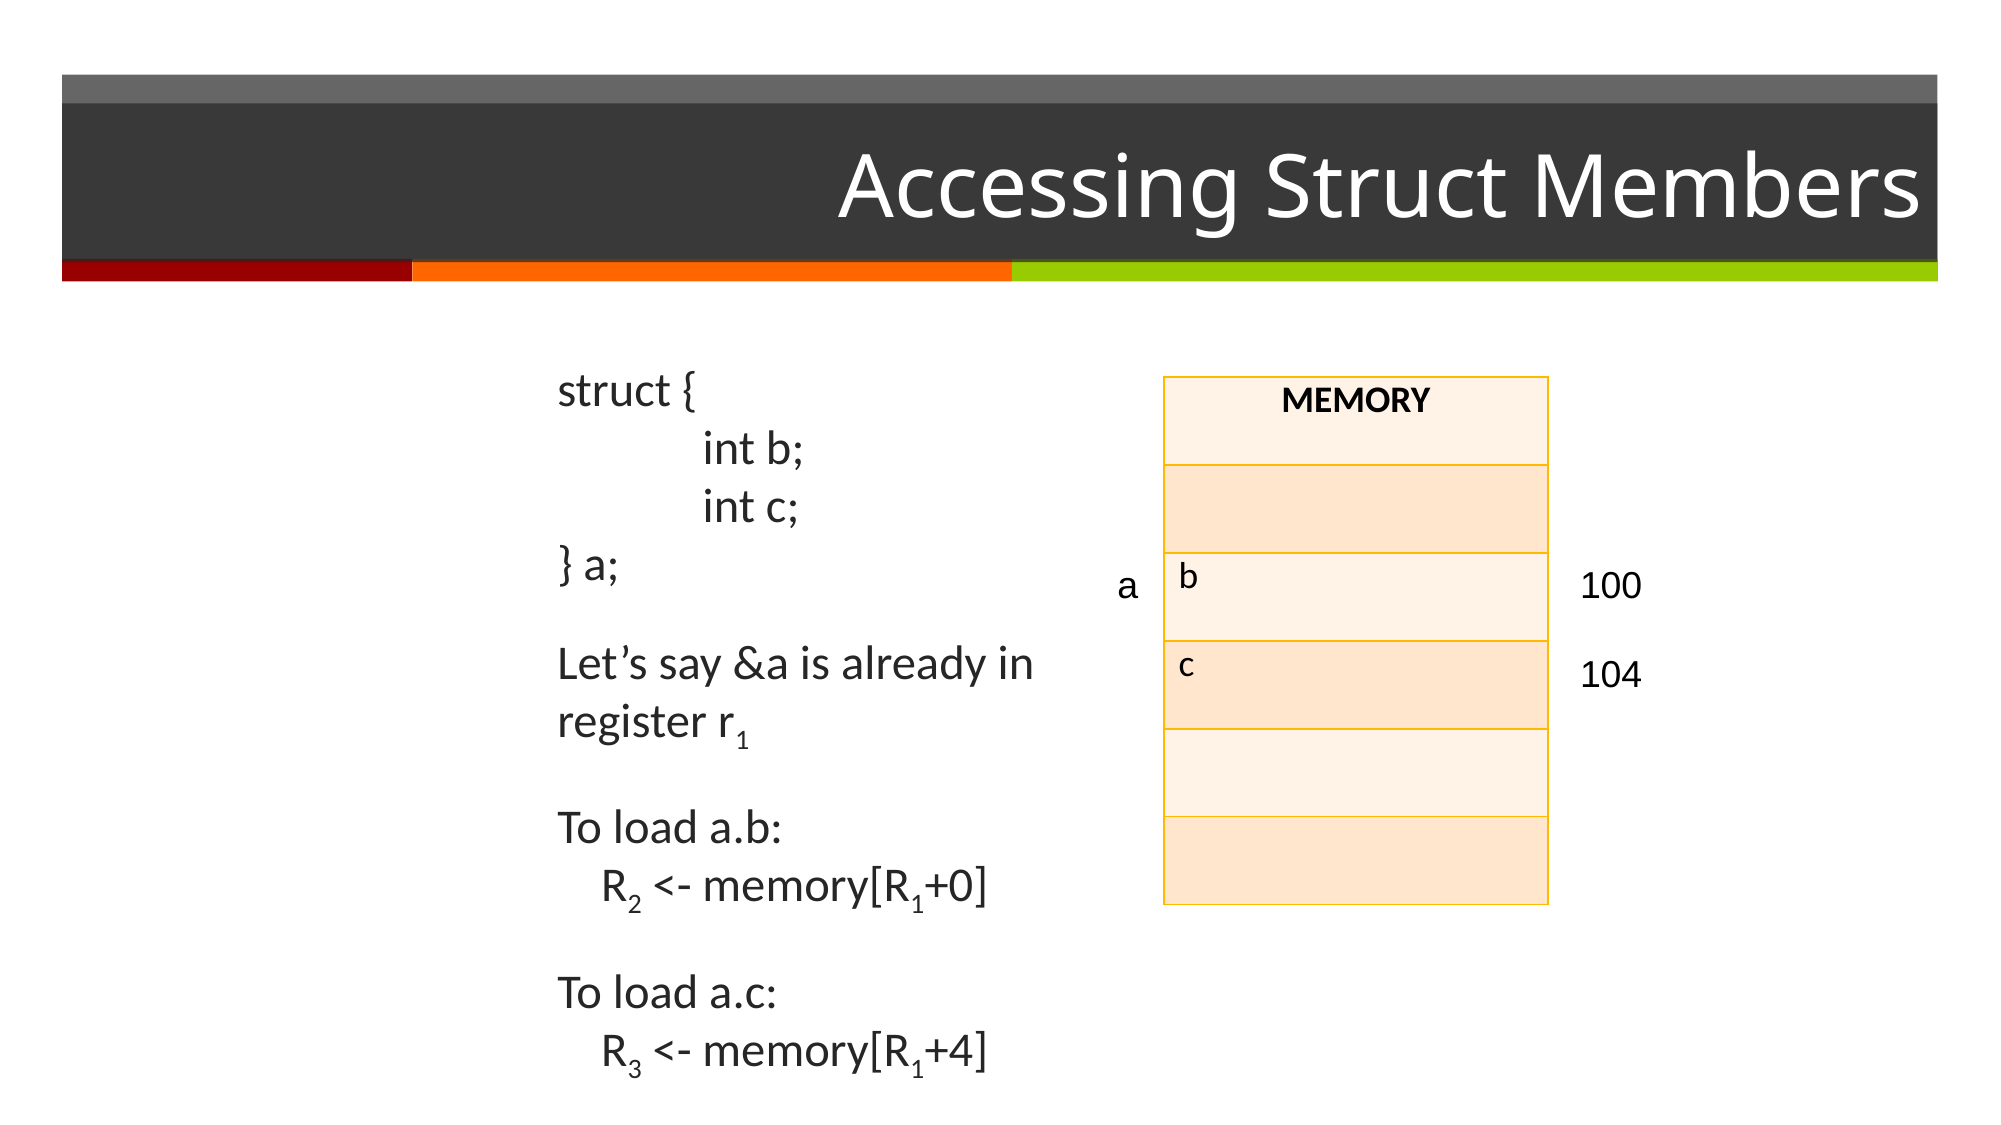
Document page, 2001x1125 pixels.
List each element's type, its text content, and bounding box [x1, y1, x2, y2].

list struct { int b; int c; } a; Let’s say &a is already in register r1 To load a.b: R2 <- memory[R1+0] To load a.c: R3 <- memory[R1+4] [542, 350, 1153, 1093]
table_cell b [1165, 554, 1547, 640]
table_header MEMORY [1165, 378, 1547, 464]
text_box a [1033, 553, 1153, 614]
title Accessing Struct Members [62, 103, 1938, 263]
table_cell [1165, 730, 1547, 816]
table_cell c [1165, 642, 1547, 728]
text_box 100 [1565, 553, 1684, 614]
table_cell [1165, 817, 1547, 904]
table_cell [1165, 466, 1547, 552]
text_box 104 [1565, 642, 1684, 703]
